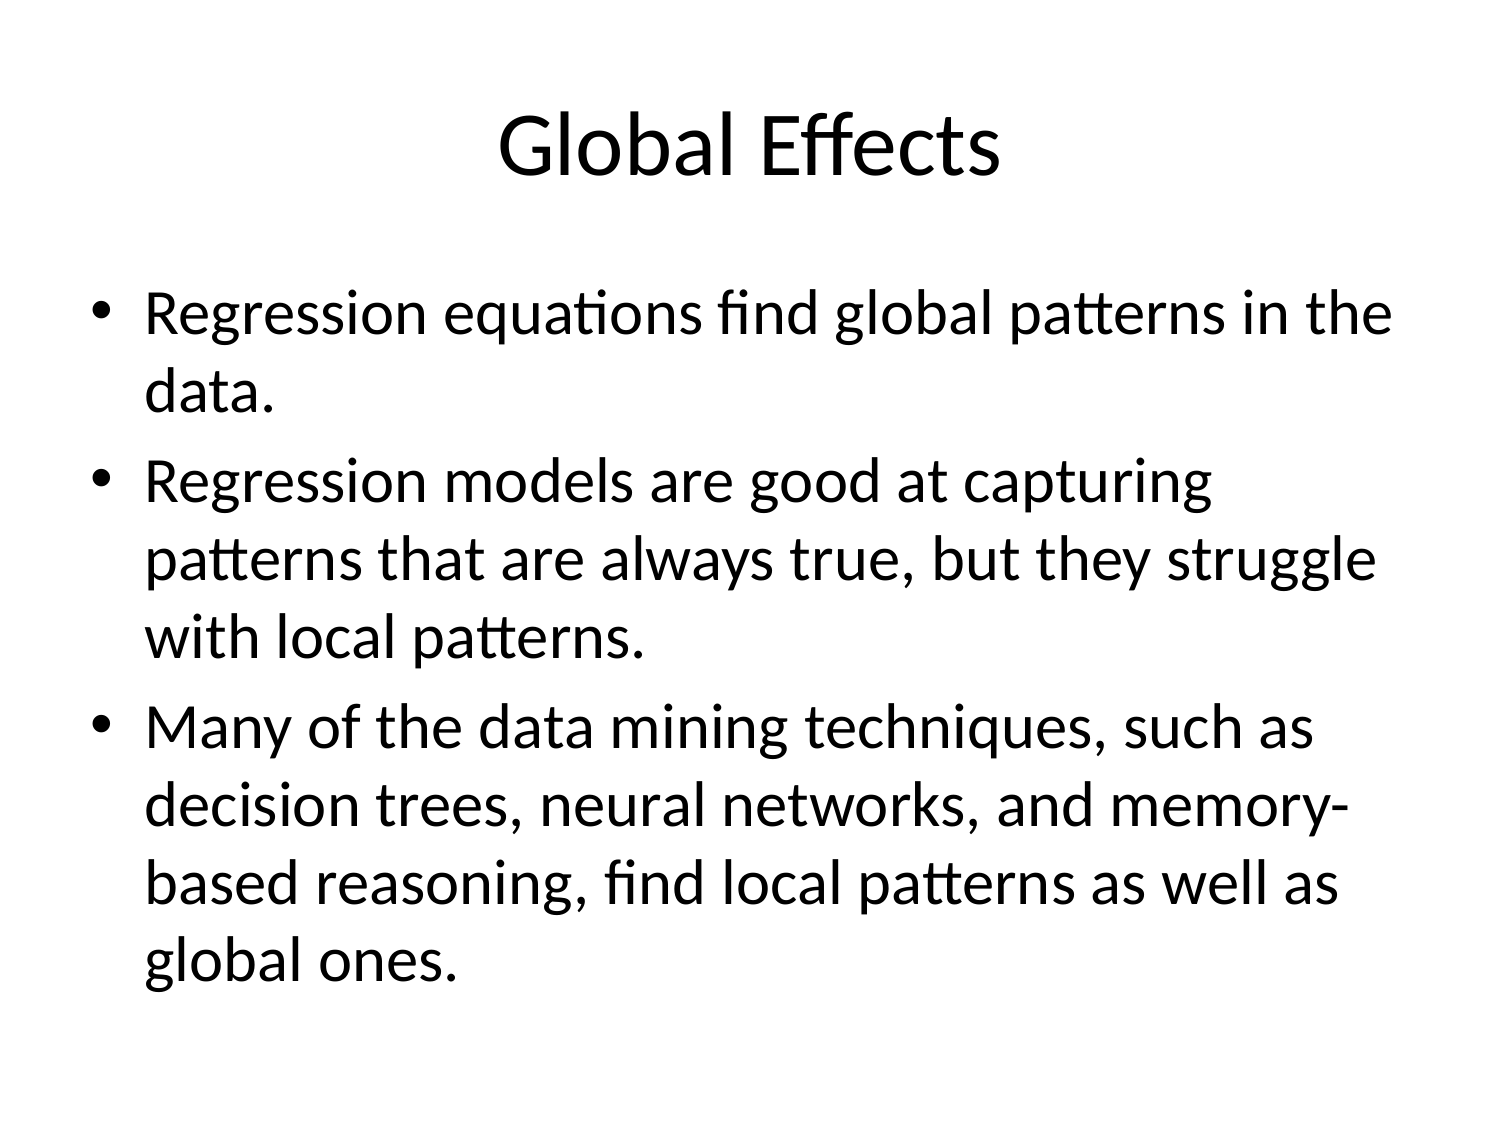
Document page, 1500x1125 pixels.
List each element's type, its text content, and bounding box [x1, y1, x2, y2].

title Global Effects [75, 45, 1425, 233]
list Regression equations find global patterns in the data. Regression models are good at capturing patterns that are always true, but they struggle with local patterns. Many of the data mining techniques, such as decision trees, neural networks, and memory-based reasoning, find local patterns as well as global ones. [75, 262, 1425, 1005]
